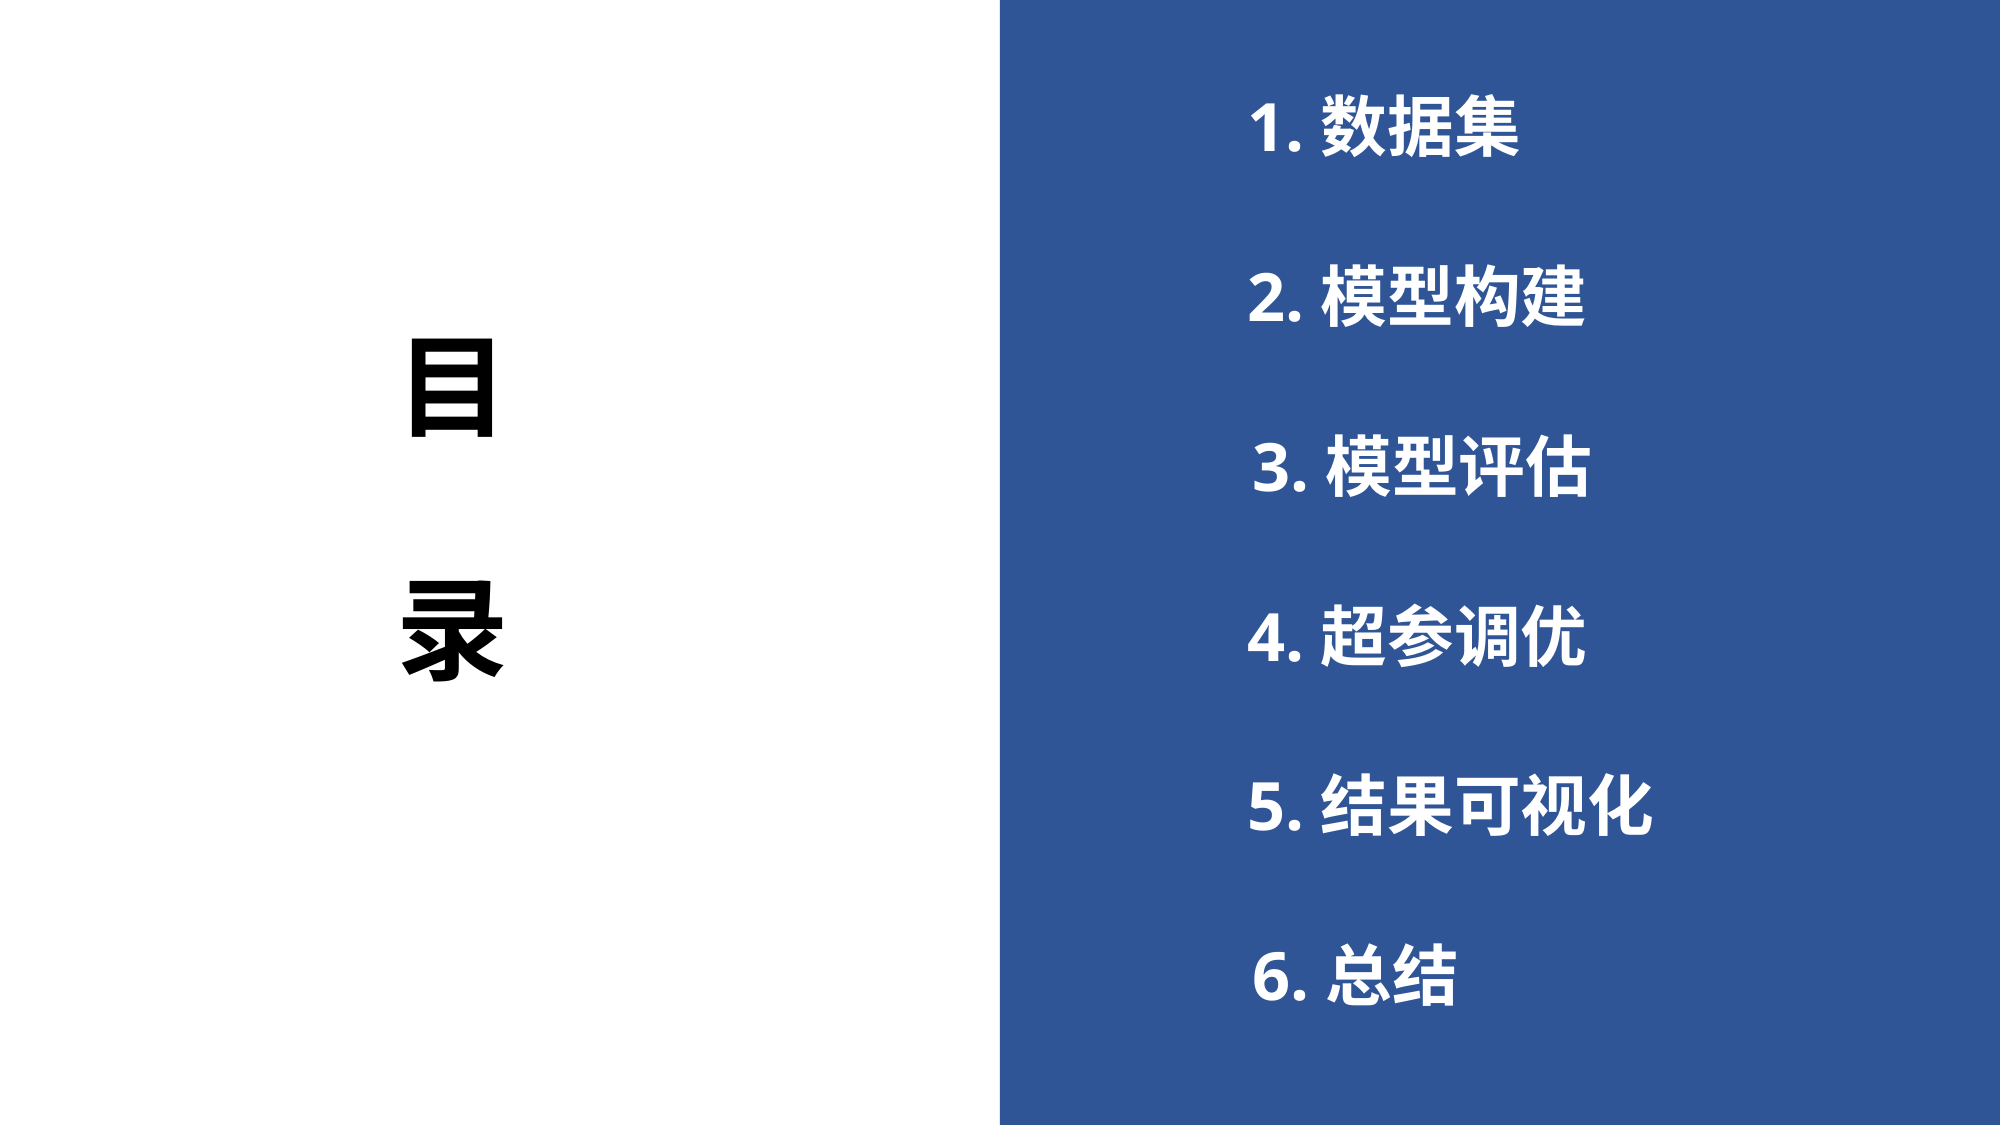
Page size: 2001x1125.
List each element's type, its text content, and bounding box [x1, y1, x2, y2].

title 目 录 [381, 62, 999, 966]
text_box [999, 0, 2000, 1125]
text_box 3.模型评估 [1237, 417, 1630, 513]
text_box 6.总结 [1237, 926, 1877, 1022]
text_box 2.模型构建 [1232, 247, 1625, 343]
text_box 1.数据集 [1232, 77, 1625, 173]
text_box 4.超参调优 [1232, 587, 1625, 682]
text_box 5.结果可视化 [1232, 756, 1872, 852]
